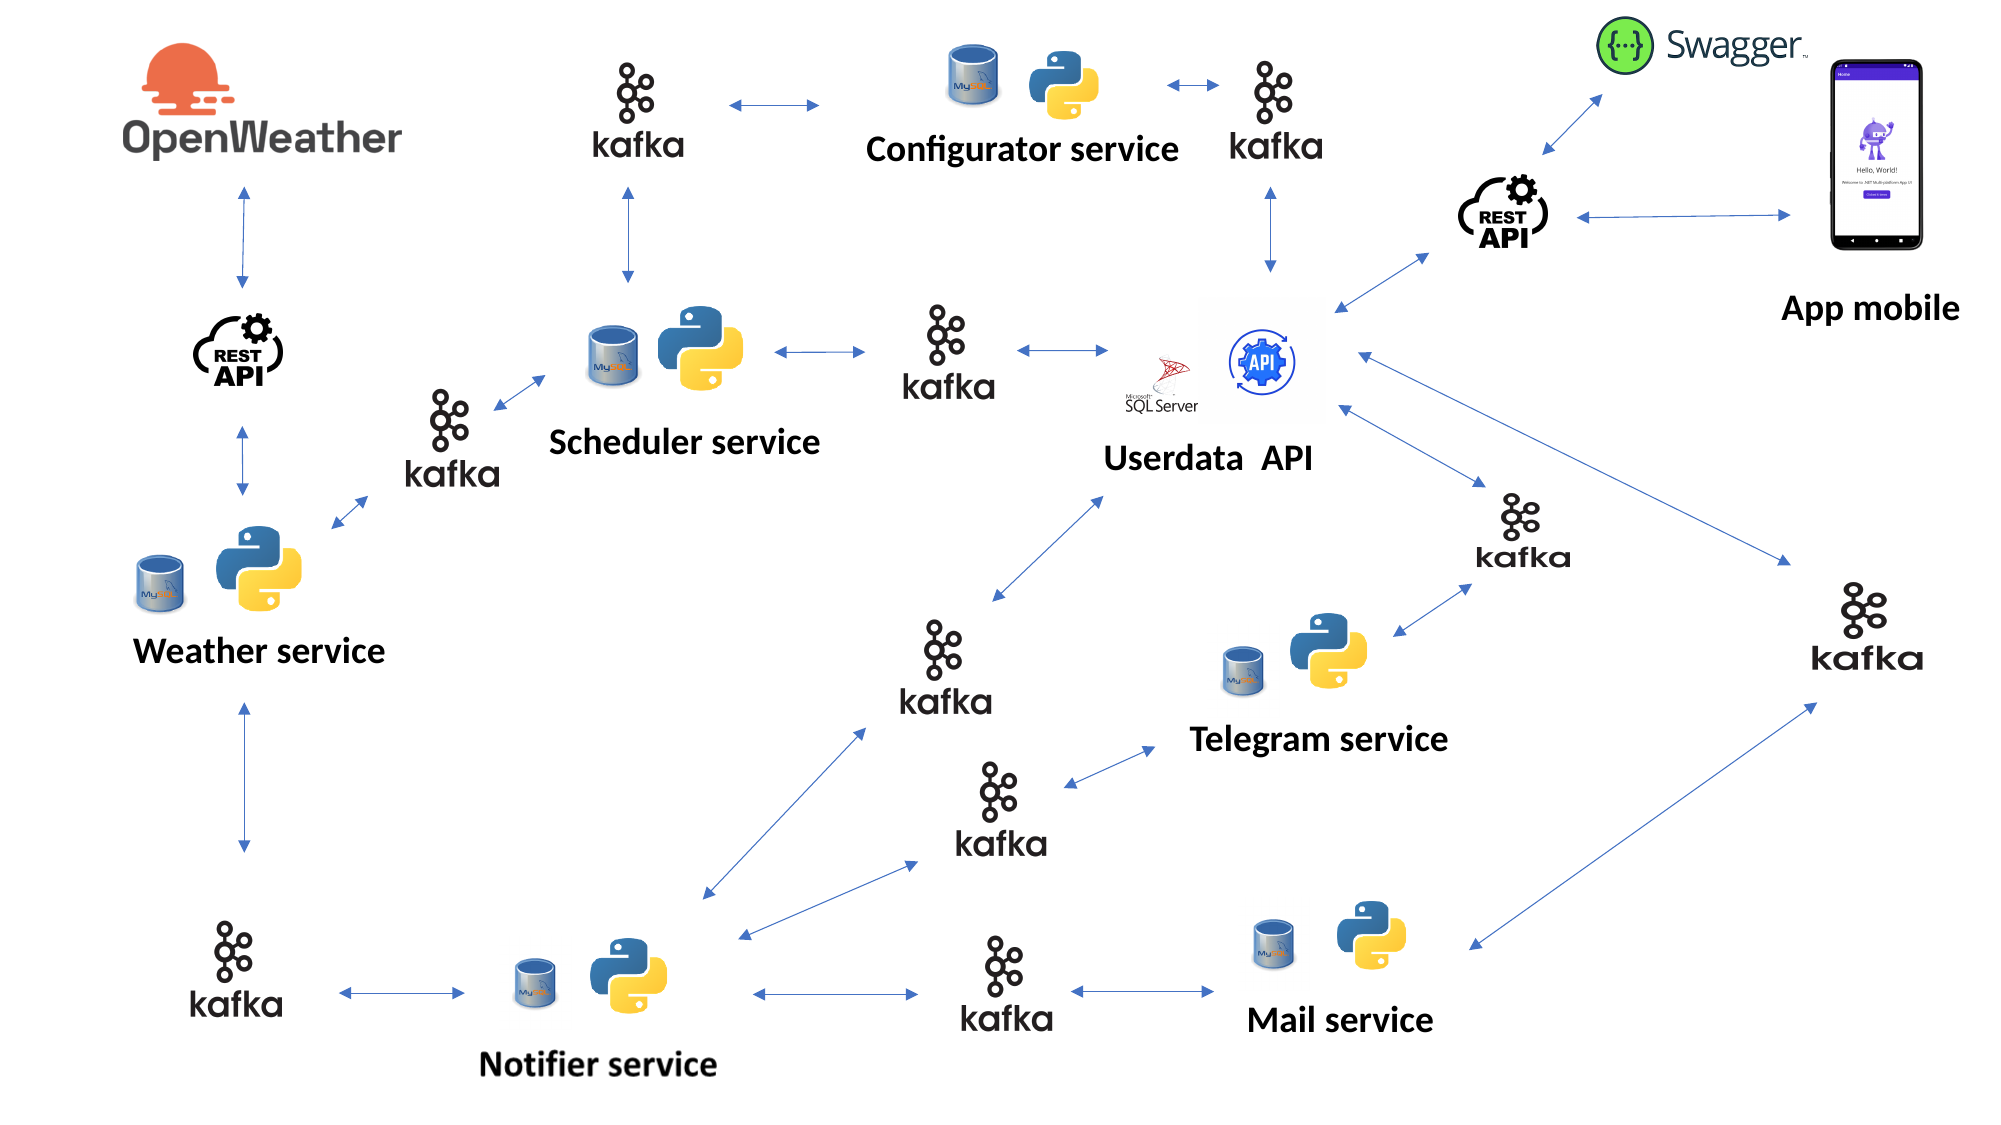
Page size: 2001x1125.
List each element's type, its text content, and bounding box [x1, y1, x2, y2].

text_box Telegram service [1174, 706, 1468, 767]
picture [953, 929, 1060, 1041]
text_box App mobile [1766, 276, 1988, 336]
text_box Scheduler service [534, 409, 866, 470]
picture [1828, 54, 1926, 257]
picture [397, 382, 507, 497]
picture [1207, 592, 1387, 718]
picture [1238, 897, 1310, 991]
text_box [1334, 252, 1430, 314]
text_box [1468, 702, 1818, 951]
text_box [738, 861, 919, 940]
picture [569, 283, 766, 413]
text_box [493, 375, 546, 411]
picture [585, 56, 691, 167]
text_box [1338, 404, 1357, 488]
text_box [702, 727, 866, 900]
picture [948, 755, 1054, 866]
picture [1802, 575, 1932, 679]
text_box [1576, 214, 1791, 218]
picture [1458, 174, 1548, 248]
picture [929, 17, 1117, 138]
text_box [1392, 583, 1473, 637]
text_box Userdata API [1088, 426, 1338, 486]
picture [1222, 54, 1330, 169]
picture [895, 298, 1002, 409]
picture [182, 914, 290, 1027]
picture [892, 613, 999, 724]
picture [118, 503, 324, 638]
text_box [1063, 746, 1156, 789]
picture [193, 313, 283, 386]
text_box Mail service [1231, 987, 1468, 1048]
text_box Configurator service [851, 116, 1202, 177]
text_box Weather service [118, 618, 408, 679]
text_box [1357, 352, 1791, 566]
picture [1596, 15, 1810, 76]
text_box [1542, 93, 1603, 156]
picture [455, 917, 767, 1110]
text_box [331, 495, 369, 530]
picture [1318, 882, 1424, 988]
picture [123, 36, 402, 161]
picture [1111, 297, 1326, 428]
picture [1468, 488, 1578, 575]
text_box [992, 495, 1104, 602]
